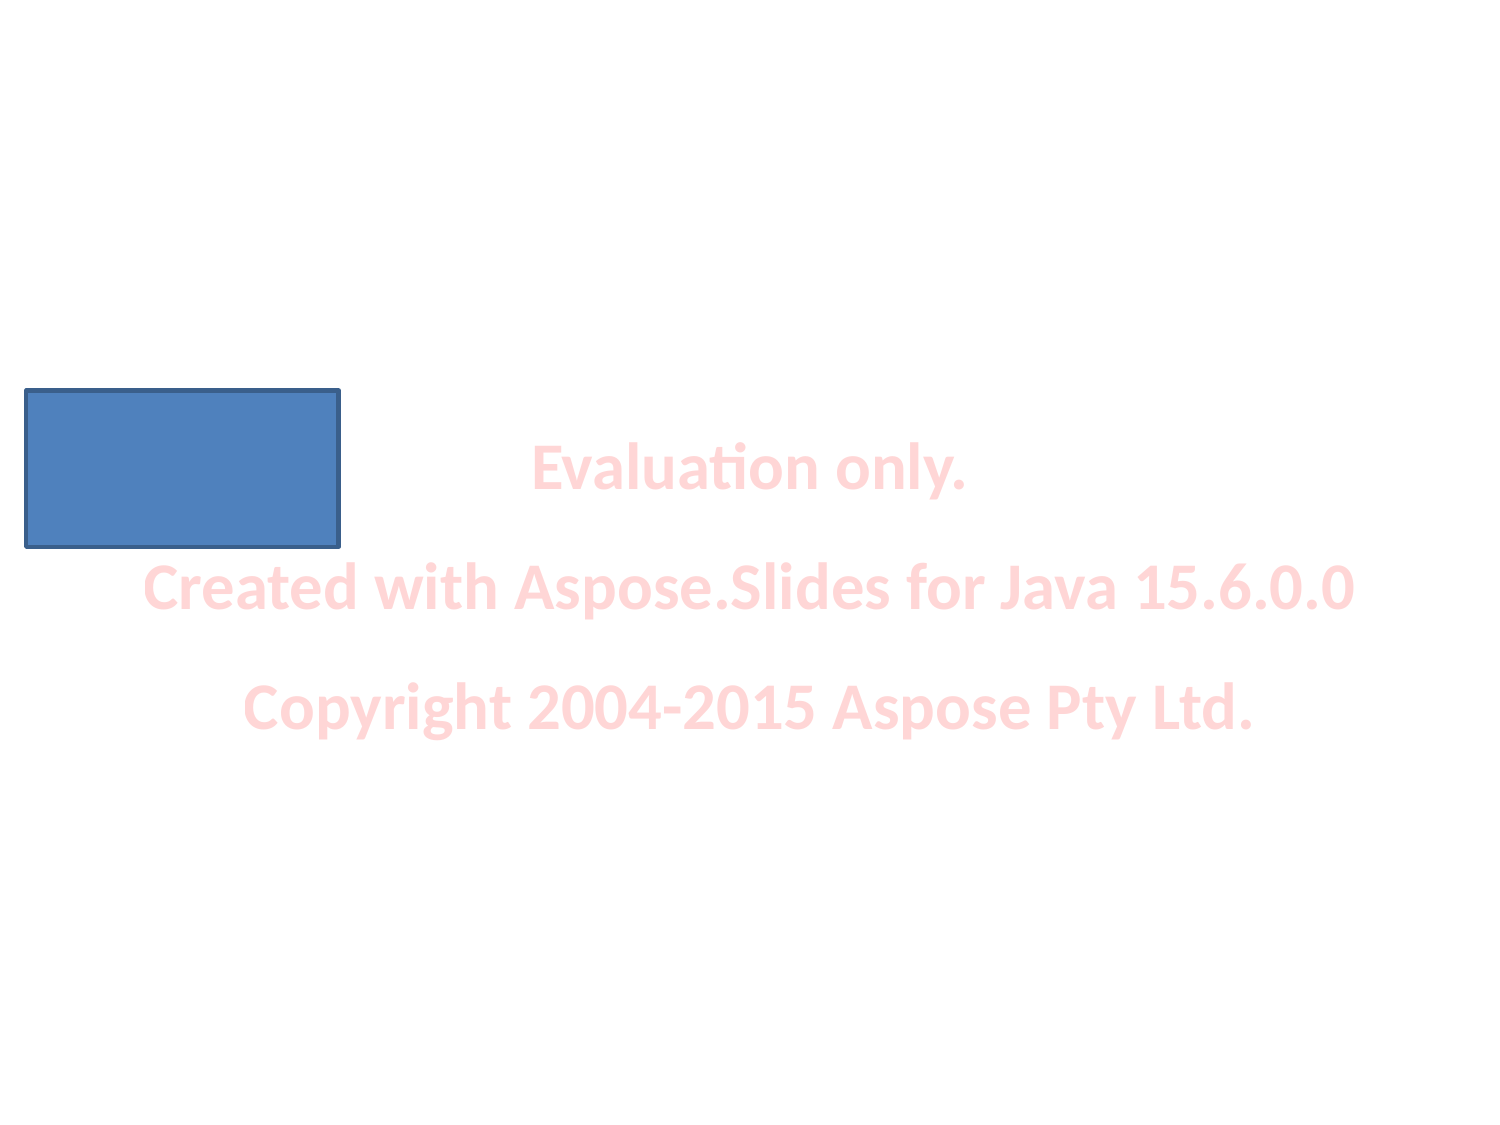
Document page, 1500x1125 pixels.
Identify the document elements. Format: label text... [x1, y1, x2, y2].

text_box [24, 388, 128, 549]
text_box Evaluation only. Created with Aspose.Slides for Java 15.6.0.0 Copyright 2004-2015 Aspose Pty Ltd. [128, 375, 1371, 750]
